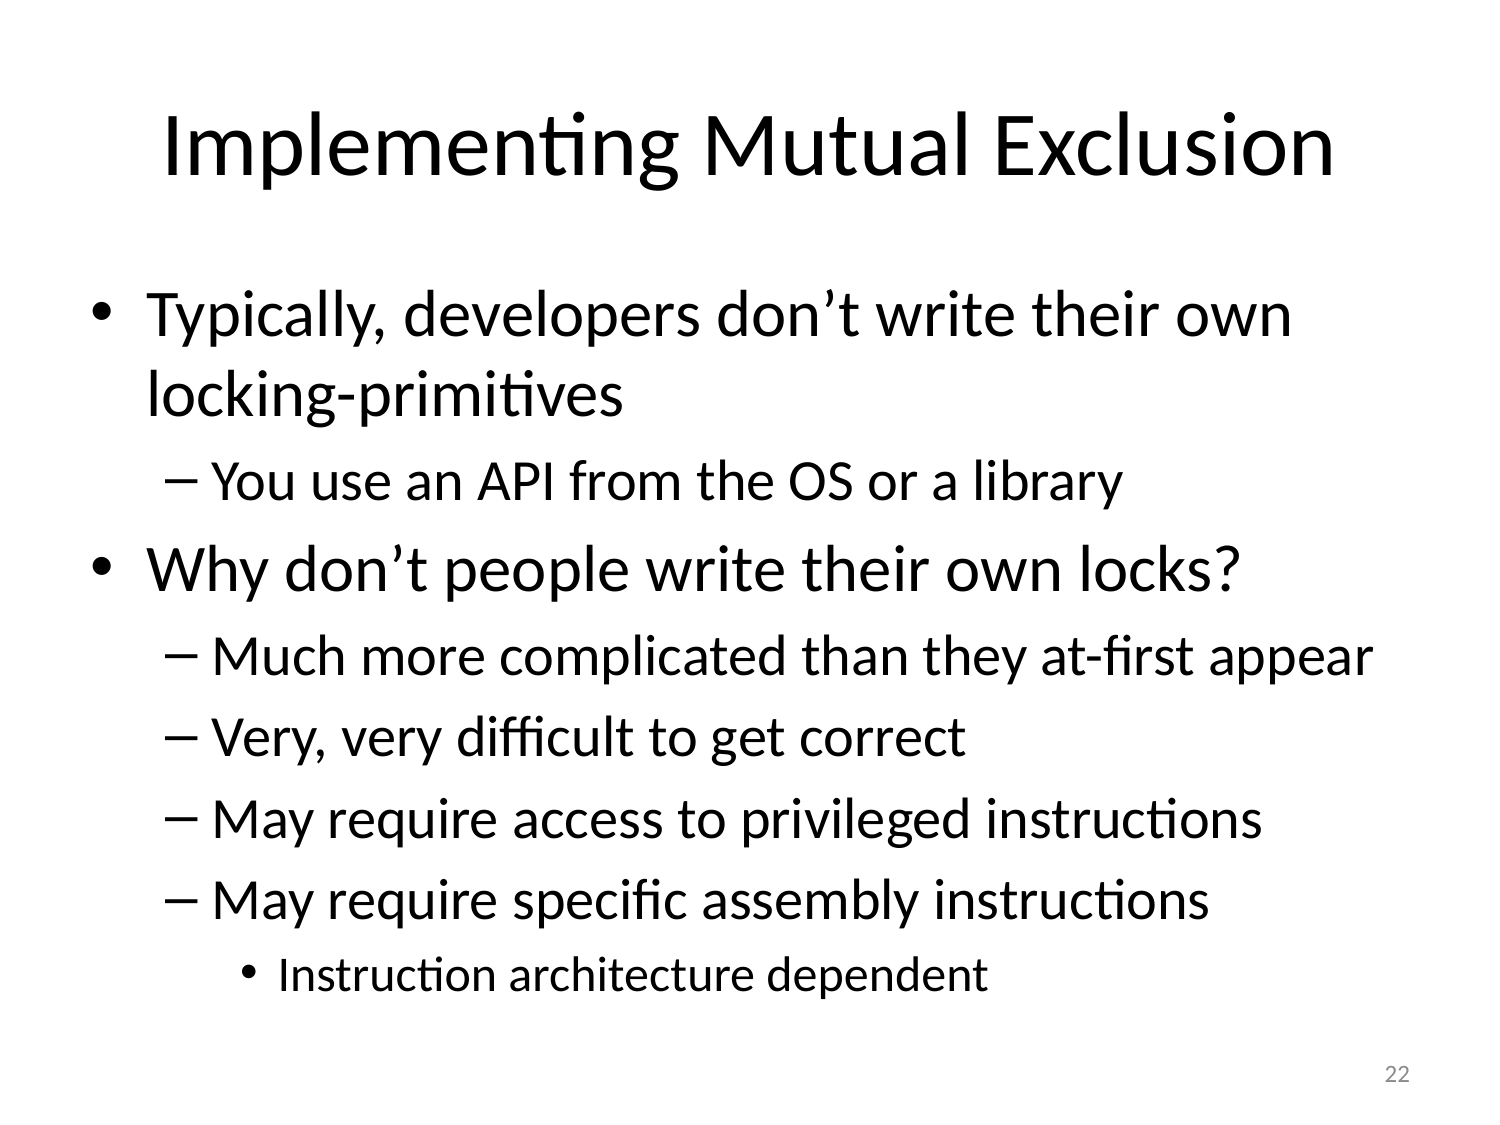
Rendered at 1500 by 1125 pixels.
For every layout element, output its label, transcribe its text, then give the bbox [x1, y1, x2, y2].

slide_number 22 [1074, 1042, 1425, 1103]
list Typically, developers don’t write their own locking-primitives You use an API from the OS or a library Why don’t people write their own locks? Much more complicated than they at-first appear Very, very difficult to get correct May require access to privileged instructions May require specific assembly instructions Instruction architecture dependent [75, 262, 1425, 1061]
title Implementing Mutual Exclusion [75, 45, 1425, 233]
